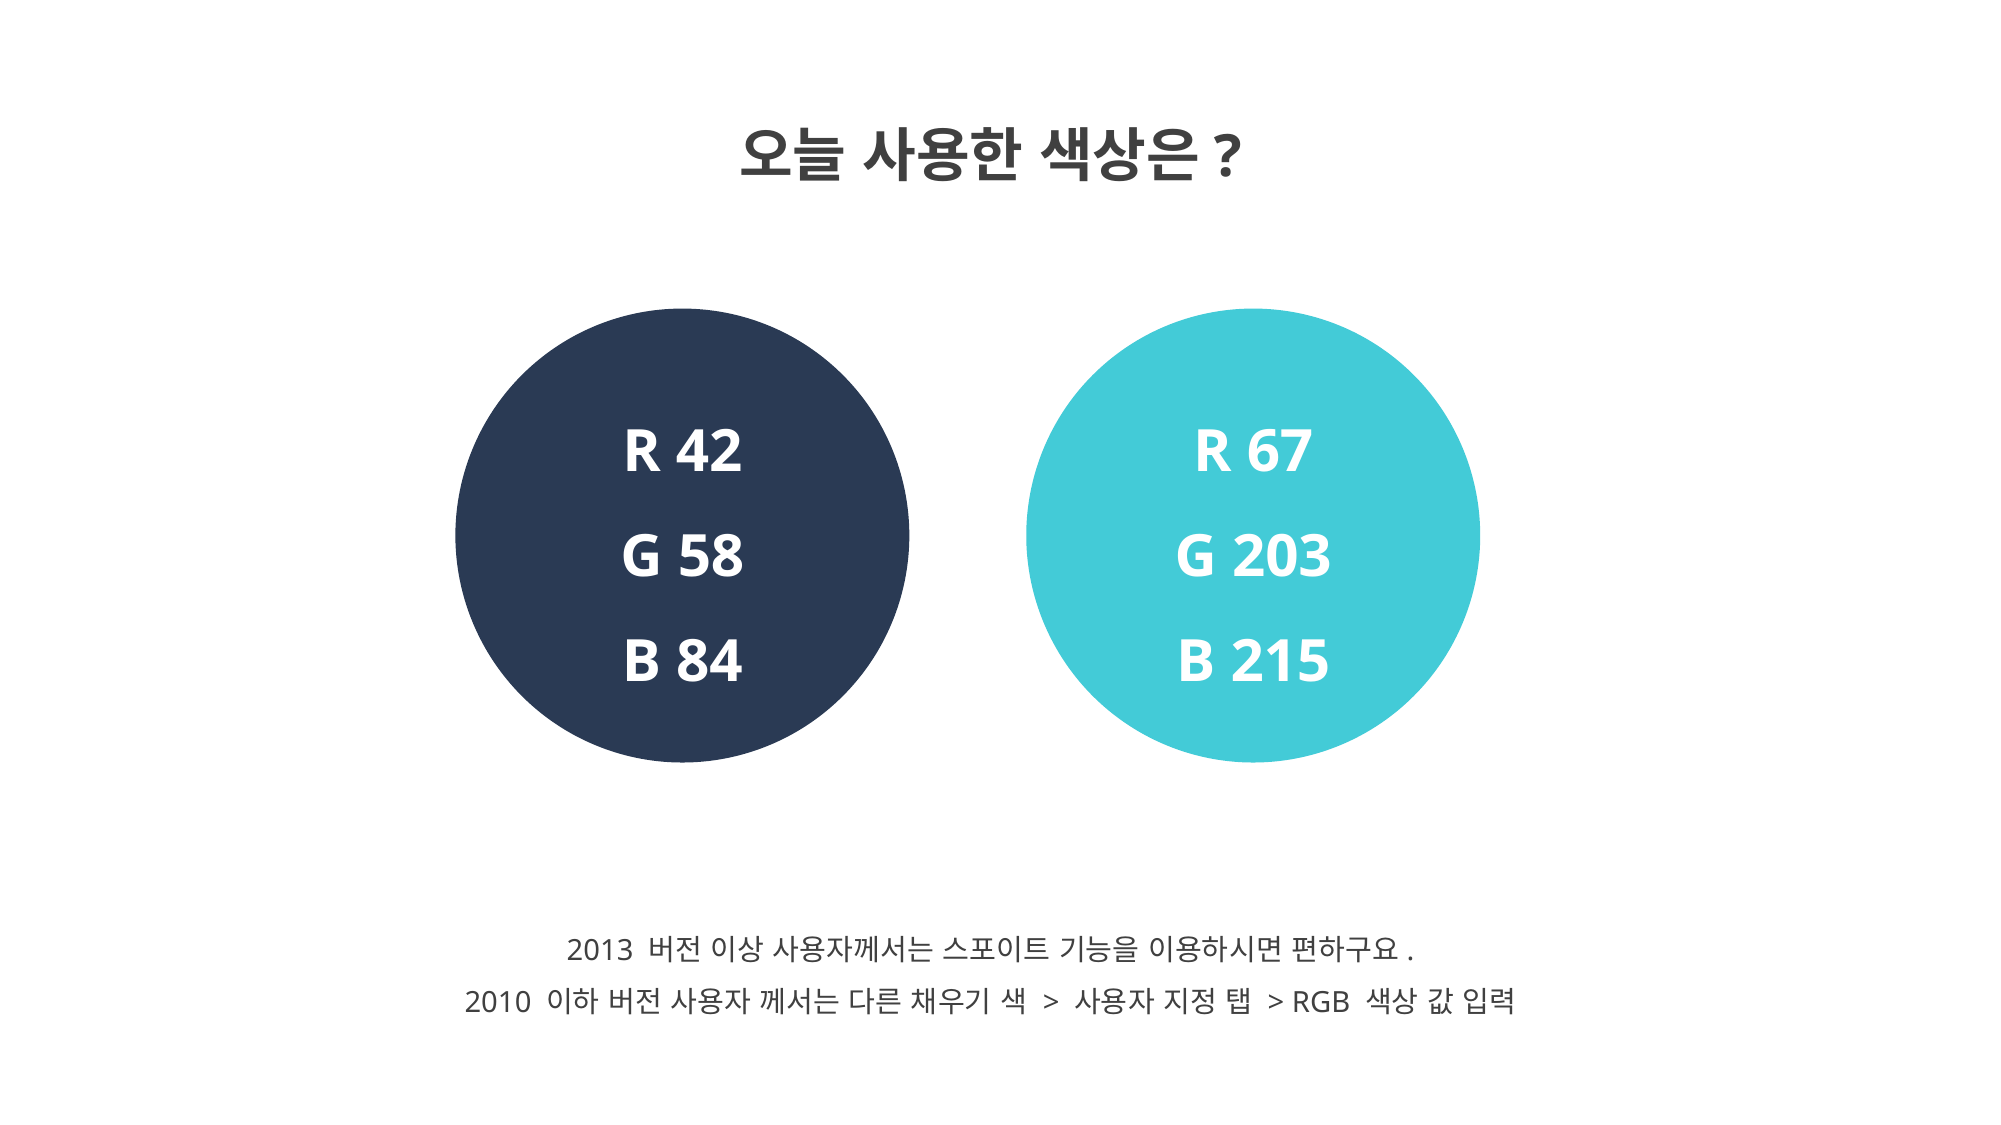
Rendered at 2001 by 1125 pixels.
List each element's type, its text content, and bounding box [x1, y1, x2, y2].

text_box R 67 G 203 B 215 [1025, 307, 1482, 764]
text_box 오늘 사용한 색상은? [643, 75, 1339, 196]
text_box R 42 G 58 B 84 [454, 307, 911, 764]
text_box 2013 버전 이상 사용자께서는 스포이트 기능을 이용하시면 편하구요. 2010 이하 버전 사용자 께서는 다른 채우기 색 > 사용자 지정 탭 > RGB 색상 값 입력 [391, 906, 1590, 1026]
